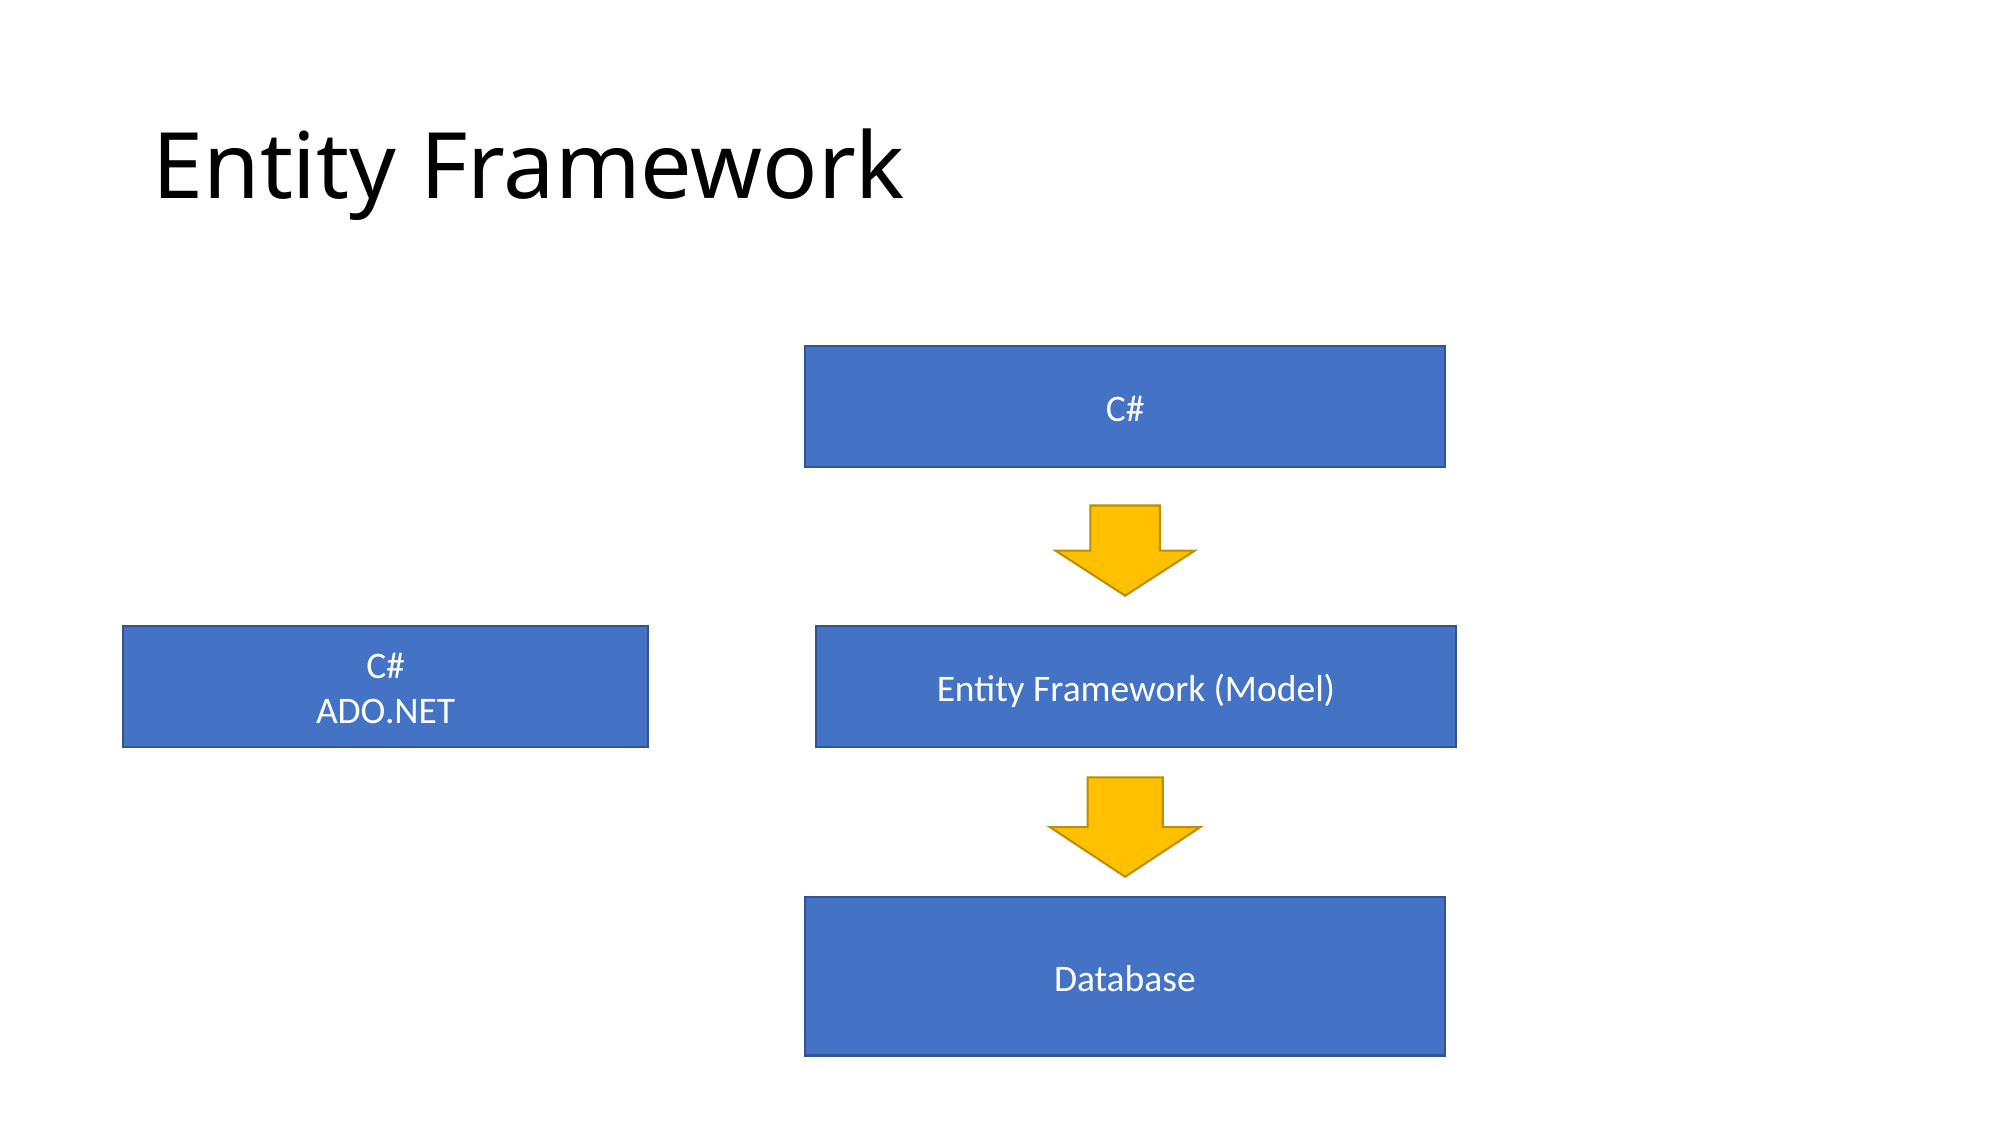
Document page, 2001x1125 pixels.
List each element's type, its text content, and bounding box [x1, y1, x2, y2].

text_box [1046, 776, 1204, 879]
text_box Database [804, 896, 1446, 1057]
text_box Entity Framework (Model) [815, 625, 1457, 748]
text_box [1051, 504, 1199, 597]
text_box C# [804, 345, 1446, 468]
title Entity Framework [137, 59, 1863, 278]
text_box C# ADO.NET [122, 625, 649, 748]
